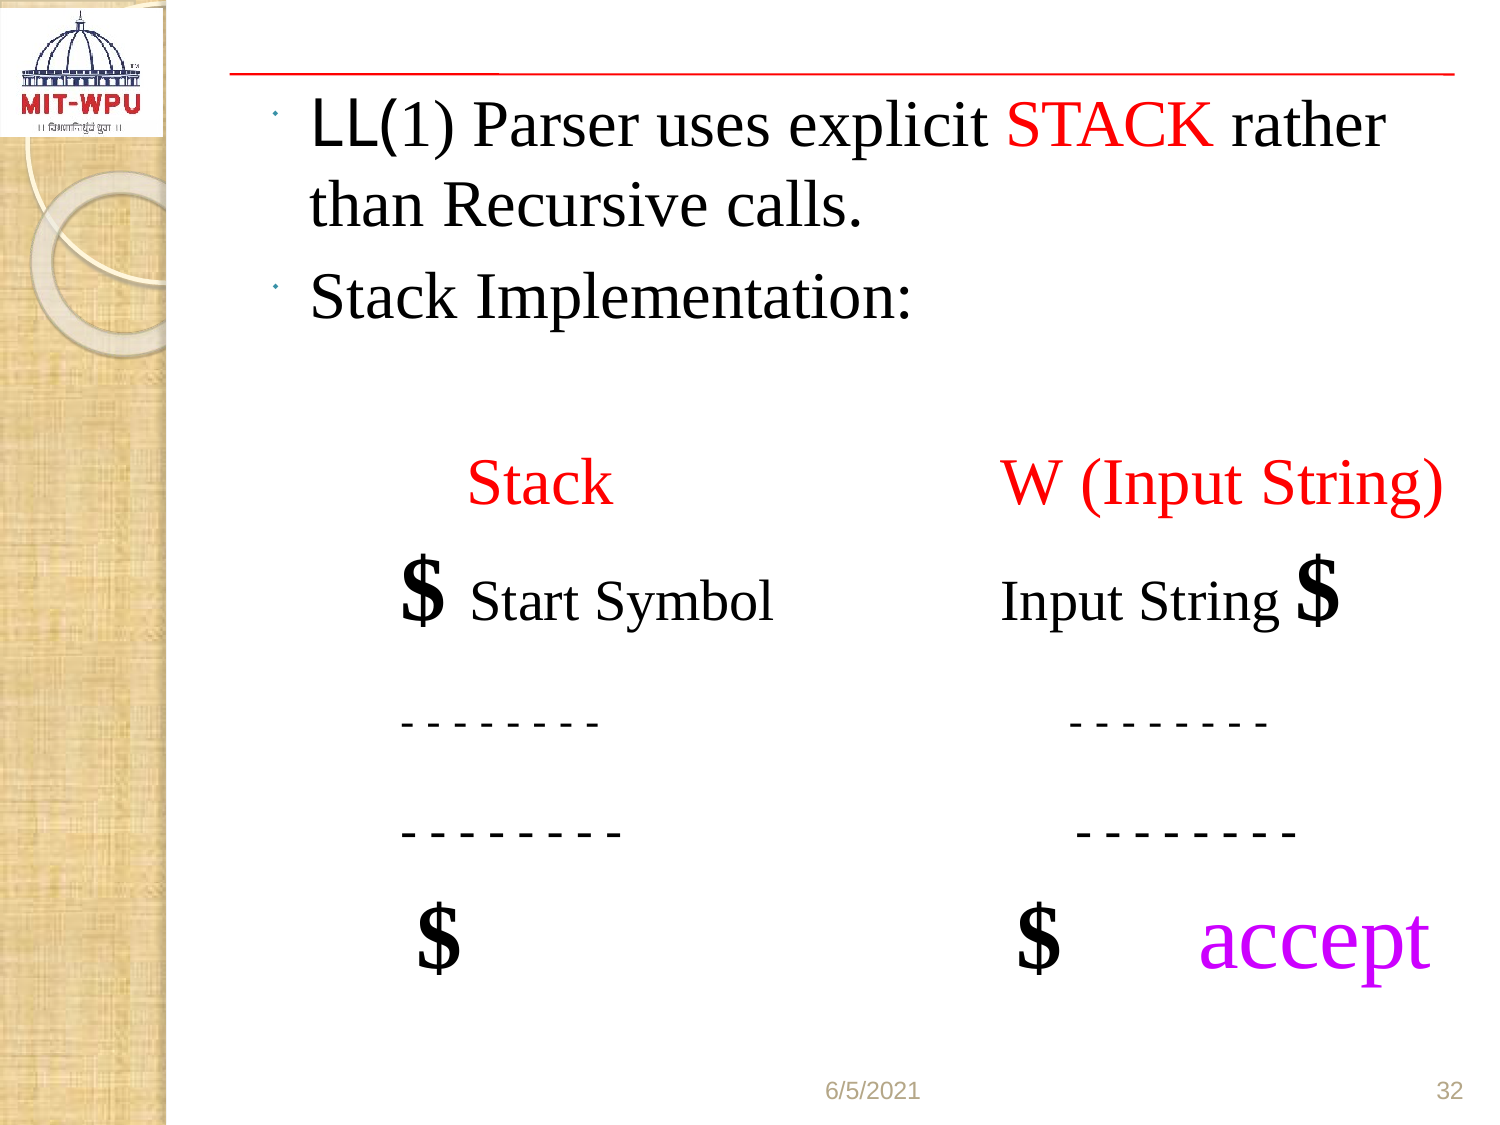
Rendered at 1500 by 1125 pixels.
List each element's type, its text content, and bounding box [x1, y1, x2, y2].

picture [0, 0, 166, 1125]
text_box 6/5/2021 [822, 1074, 925, 1105]
text_box - - - - - - - - $ accept [1014, 785, 1432, 987]
text_box LL(1) Parser uses explicit STACK rather than Recursive calls. Stack Implementation: [261, 77, 1389, 332]
slide_number 32 [1424, 1074, 1479, 1125]
text_box Stack $ Start Symbol - - - - - - - - [398, 427, 778, 744]
text_box - - - - - - - - $ [398, 785, 623, 987]
text_box W (Input String) Input String $ - - - - - - - - [998, 427, 1446, 744]
